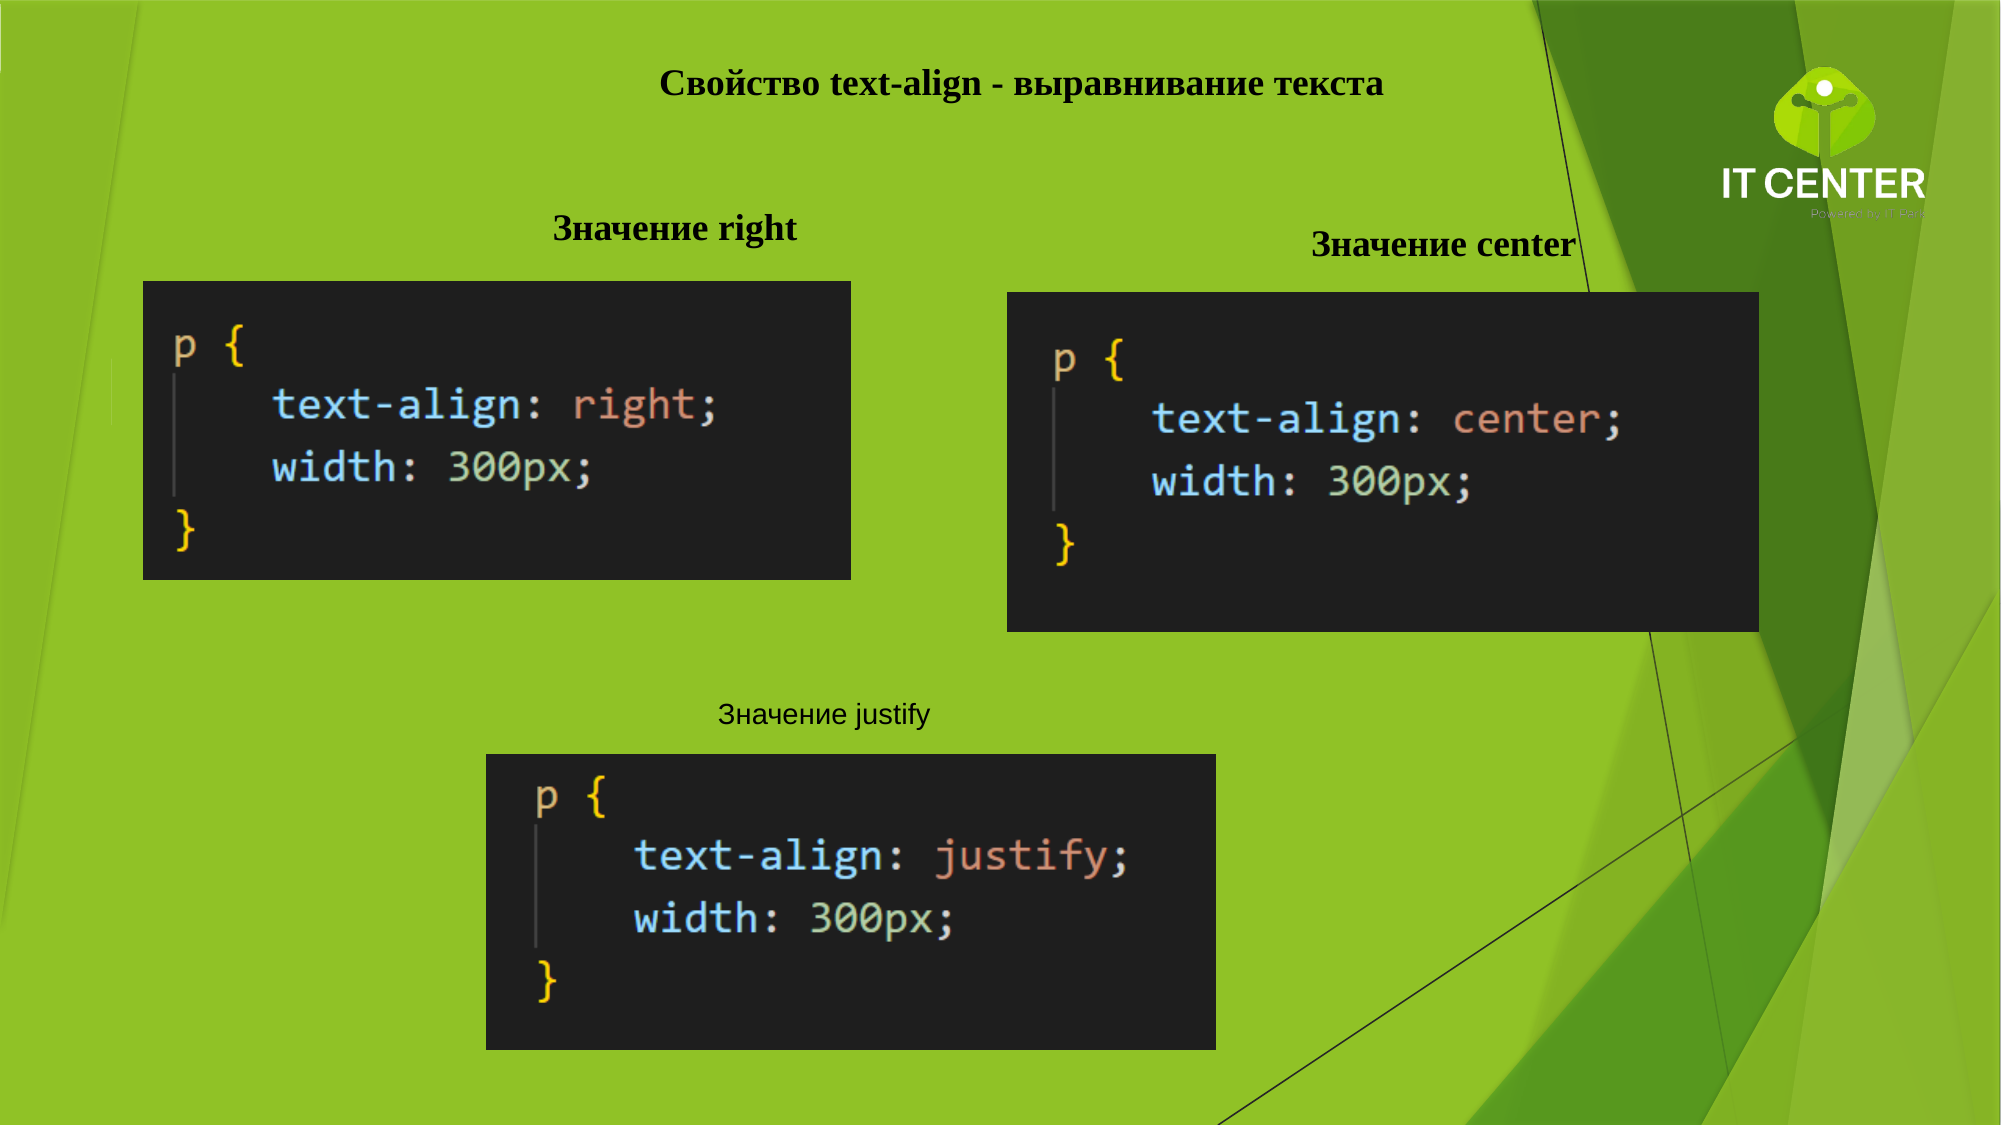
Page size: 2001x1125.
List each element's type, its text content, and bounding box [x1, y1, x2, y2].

picture [1671, 42, 1988, 247]
text_box Значение justify [703, 688, 947, 738]
picture [485, 754, 1217, 1051]
text_box Значение center [944, 211, 1945, 271]
text_box Свойство text-align - выравнивание текста [574, 50, 1470, 111]
picture [142, 280, 852, 581]
text_box Значение right [174, 195, 1175, 256]
picture [1006, 291, 1760, 632]
